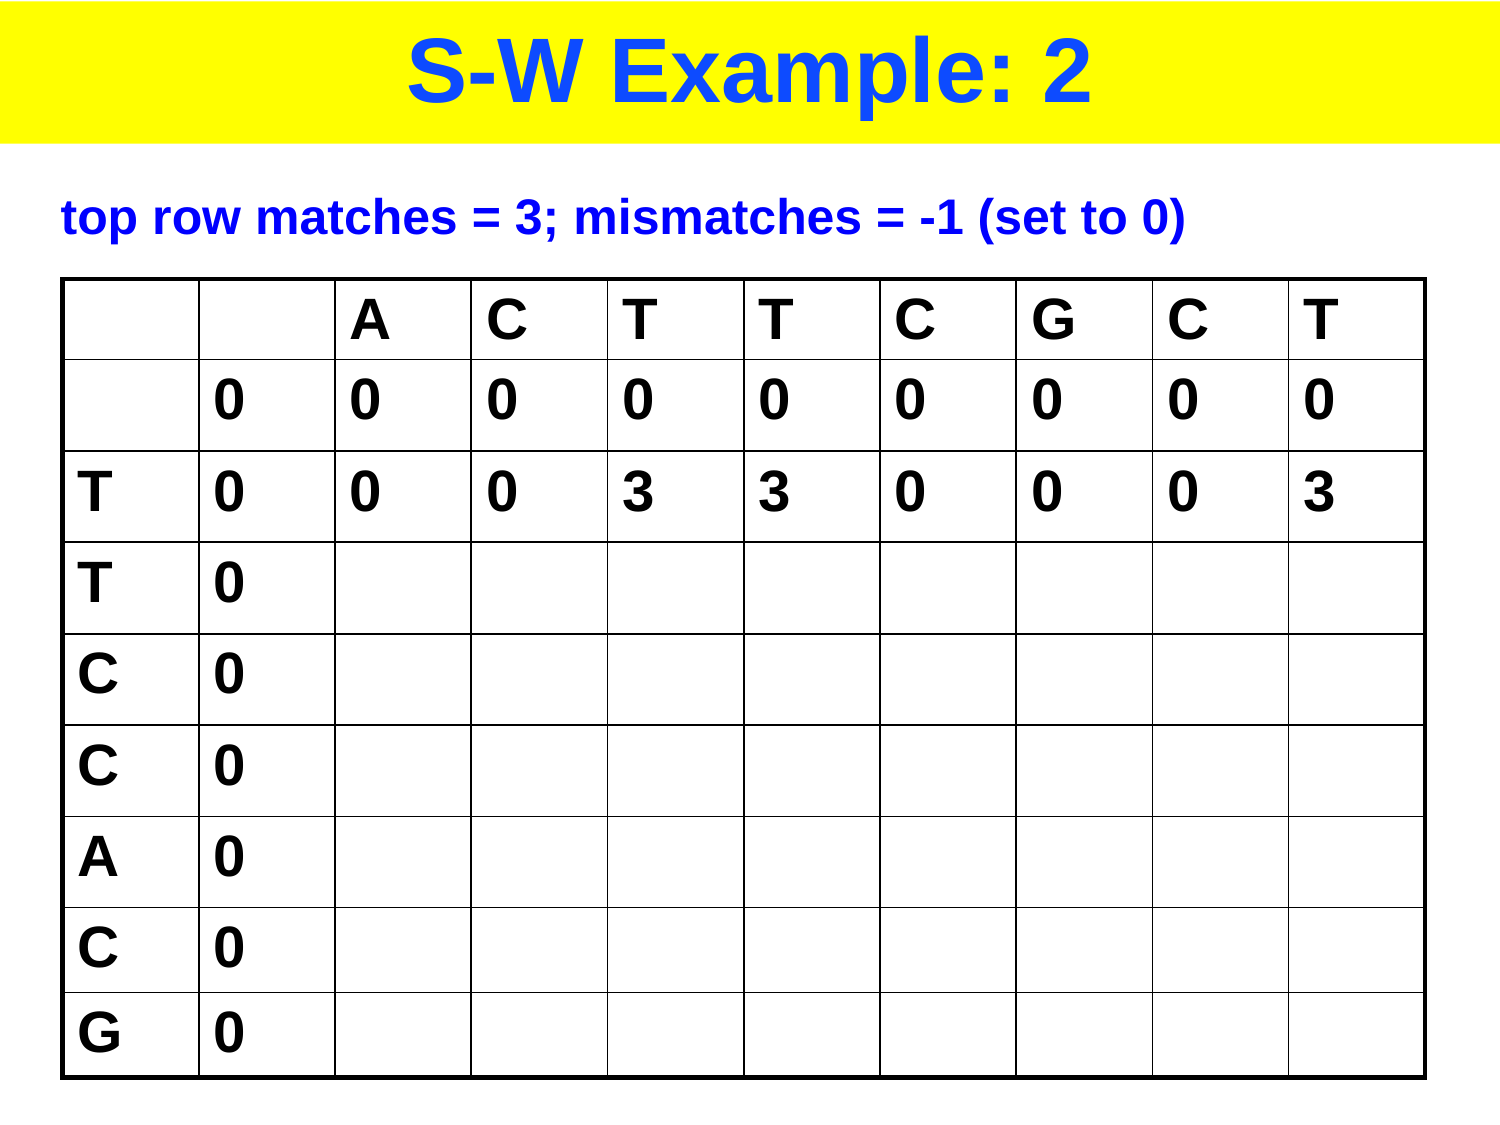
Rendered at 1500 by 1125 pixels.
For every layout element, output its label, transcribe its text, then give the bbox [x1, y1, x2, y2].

table_cell 0 [881, 452, 1015, 541]
table_cell [472, 635, 607, 724]
table_header T [1289, 281, 1423, 359]
table_header T [608, 281, 743, 359]
table_cell [336, 817, 470, 907]
table_cell [608, 726, 743, 816]
table_cell [336, 993, 470, 1075]
table_cell [881, 635, 1015, 724]
table_cell [1289, 817, 1423, 907]
table_cell 0 [472, 452, 607, 541]
table_cell [336, 543, 470, 633]
table_header G [1017, 281, 1152, 359]
table_cell [745, 908, 879, 992]
table_cell [881, 543, 1015, 633]
table_cell 0 [472, 360, 607, 450]
table_cell [1017, 817, 1152, 907]
table_cell [745, 817, 879, 907]
table_cell 0 [1153, 360, 1288, 450]
table_header A [336, 281, 470, 359]
table_cell [1153, 543, 1288, 633]
table_cell [336, 908, 470, 992]
table_cell 3 [745, 452, 879, 541]
table_header T [745, 281, 879, 359]
table_cell [1017, 993, 1152, 1075]
table_cell [608, 635, 743, 724]
table_cell [745, 543, 879, 633]
table_cell A [65, 817, 198, 907]
table_cell [1289, 543, 1423, 633]
table_cell [1017, 543, 1152, 633]
table_cell 0 [1017, 452, 1152, 541]
table_header C [472, 281, 607, 359]
table_cell [745, 635, 879, 724]
table_cell [881, 817, 1015, 907]
table_cell G [65, 993, 198, 1075]
table_header C [881, 281, 1015, 359]
table_cell 0 [1153, 452, 1288, 541]
table_cell [1289, 993, 1423, 1075]
table_cell T [65, 452, 198, 541]
table_cell [1153, 817, 1288, 907]
table_cell 0 [200, 360, 334, 450]
table_cell T [65, 543, 198, 633]
table_cell [1153, 993, 1288, 1075]
table_cell [881, 993, 1015, 1075]
table_cell C [65, 908, 198, 992]
table_cell [1017, 726, 1152, 816]
table_cell [608, 993, 743, 1075]
table_cell [881, 726, 1015, 816]
table_cell 0 [745, 360, 879, 450]
table_cell [65, 360, 198, 450]
table_cell C [65, 635, 198, 724]
table_cell [1153, 908, 1288, 992]
table_header [200, 281, 334, 359]
table_cell 0 [200, 908, 334, 992]
table_cell [472, 908, 607, 992]
table_cell [336, 635, 470, 724]
table_cell 0 [200, 726, 334, 816]
table_cell [336, 726, 470, 816]
table_cell 0 [608, 360, 743, 450]
table_cell 0 [200, 817, 334, 907]
table_cell [608, 543, 743, 633]
table_header [65, 281, 198, 359]
table_cell 0 [200, 635, 334, 724]
table_cell [608, 817, 743, 907]
title S-W Example: 2 [0, 1, 1500, 144]
table_cell 3 [1289, 452, 1423, 541]
table_cell [745, 993, 879, 1075]
table_cell [1153, 726, 1288, 816]
table_header C [1153, 281, 1288, 359]
table_cell C [65, 726, 198, 816]
table_cell [745, 726, 879, 816]
table_cell [1017, 908, 1152, 992]
table_cell [472, 993, 607, 1075]
table_cell [881, 908, 1015, 992]
table_cell 0 [881, 360, 1015, 450]
table_cell [1017, 635, 1152, 724]
table_cell 0 [200, 993, 334, 1075]
table_cell 0 [336, 360, 470, 450]
table_cell 0 [336, 452, 470, 541]
table_cell [1153, 635, 1288, 724]
table_cell [1289, 635, 1423, 724]
table_cell [472, 543, 607, 633]
table_cell 0 [1017, 360, 1152, 450]
table_cell 0 [200, 452, 334, 541]
table_cell [1289, 908, 1423, 992]
table_cell 0 [200, 543, 334, 633]
table_cell [472, 726, 607, 816]
table_cell [608, 908, 743, 992]
table_cell 0 [1289, 360, 1423, 450]
text_box top row matches = 3; mismatches = -1 (set to 0) [45, 177, 1278, 252]
table_cell [1289, 726, 1423, 816]
table_cell [472, 817, 607, 907]
table_cell 3 [608, 452, 743, 541]
